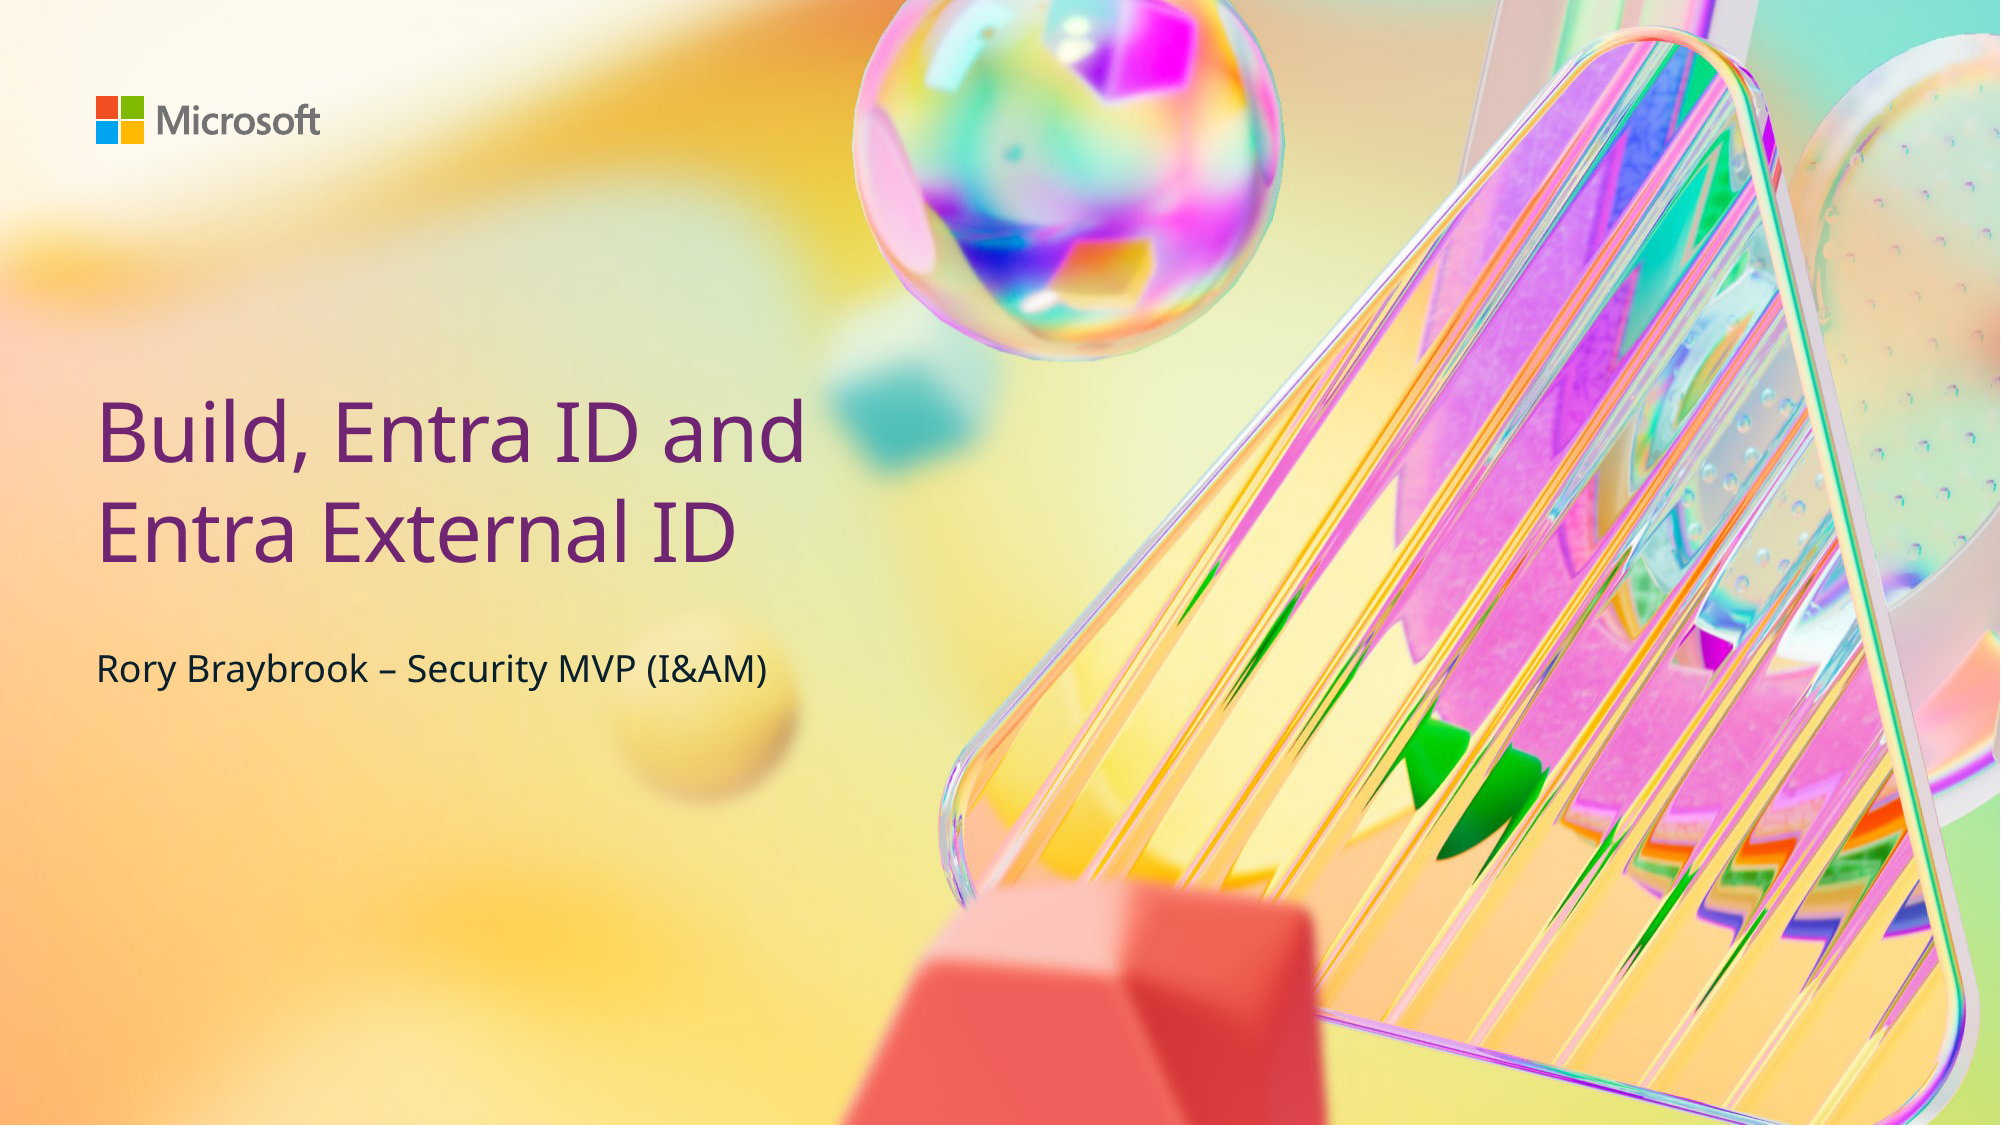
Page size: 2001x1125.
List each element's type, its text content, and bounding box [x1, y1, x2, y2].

picture [0, 0, 2000, 1125]
list Rory Braybrook – Security MVP (I&AM) [95, 650, 1011, 1125]
title Build, Entra ID and Entra External ID [95, 377, 1011, 580]
